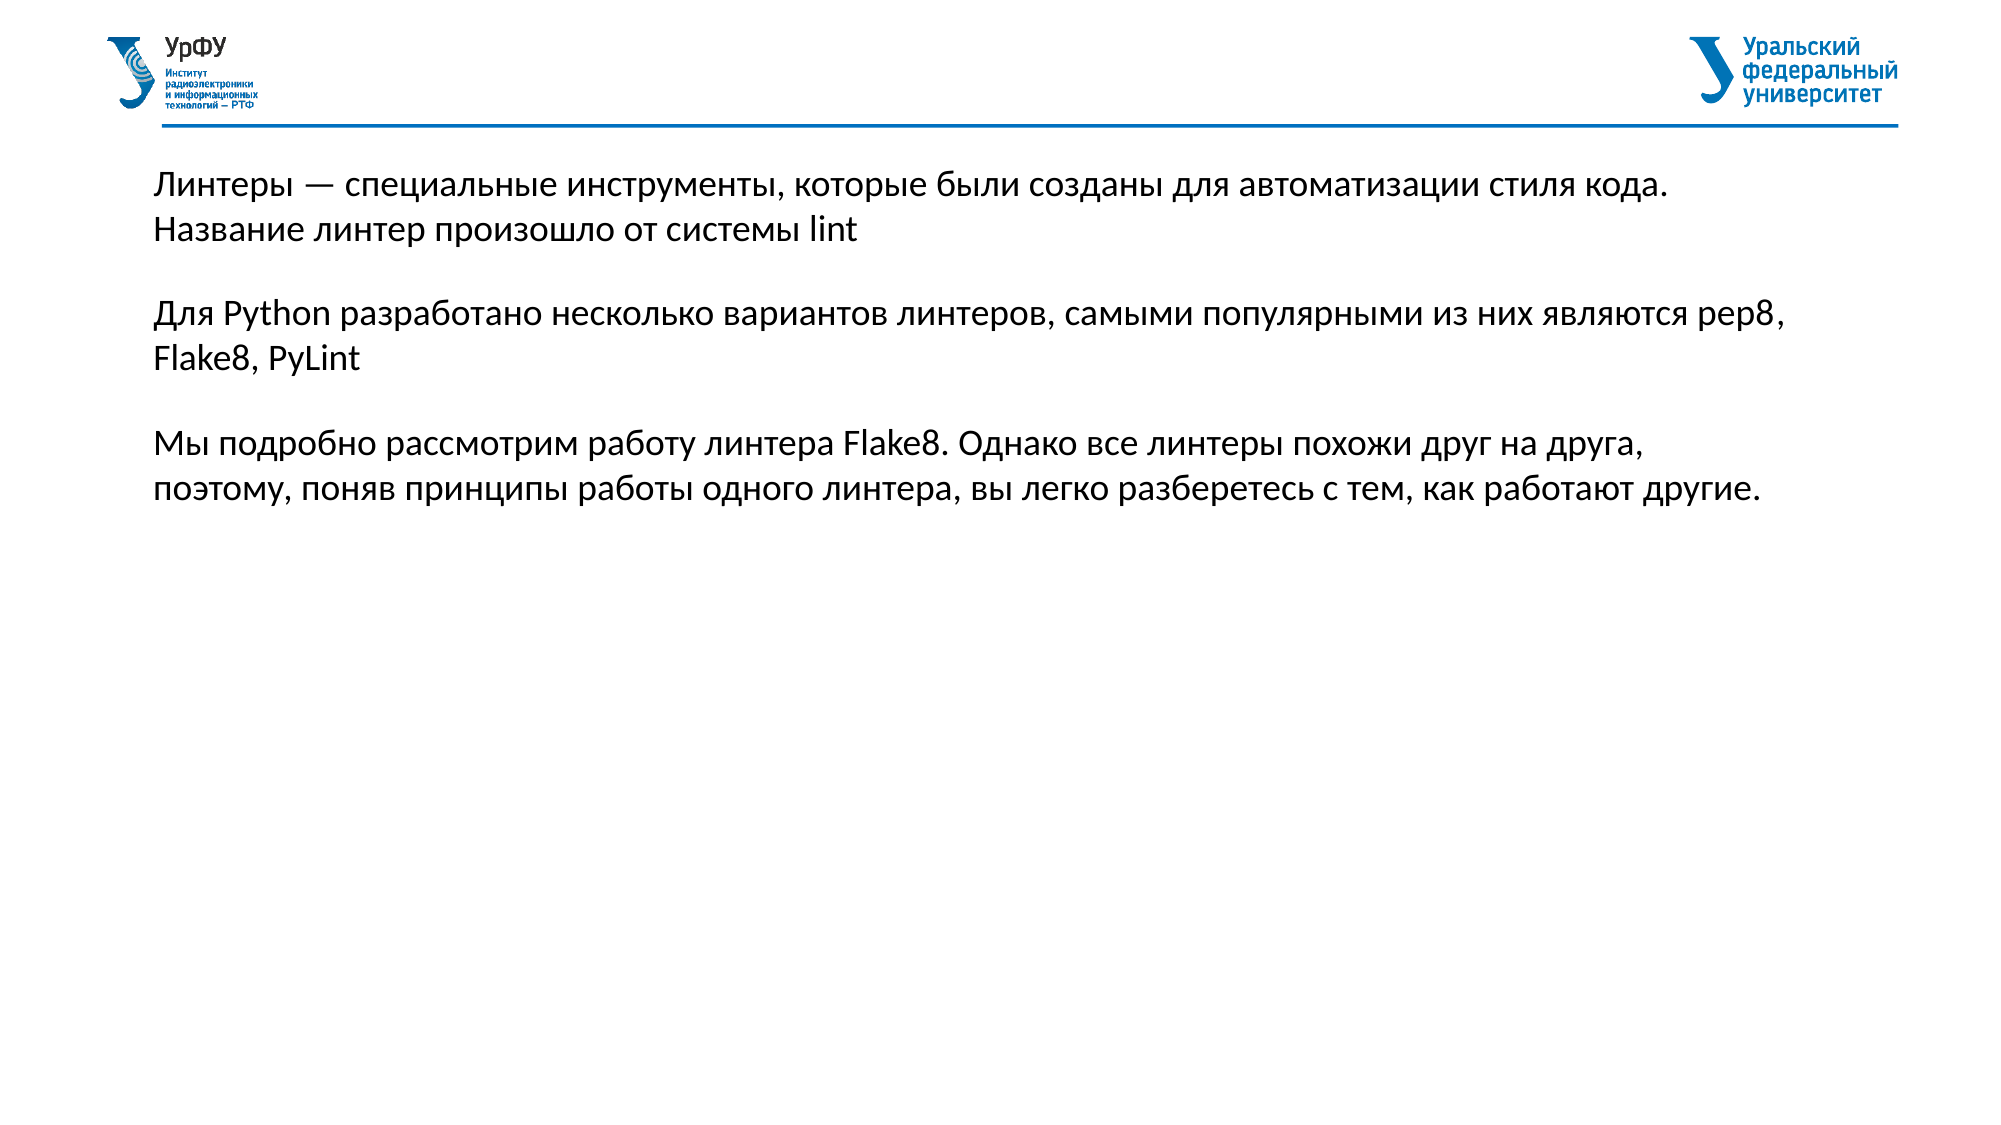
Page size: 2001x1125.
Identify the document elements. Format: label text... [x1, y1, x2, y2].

text_box Мы подробно рассмотрим работу линтера Flake8. Однако все линтеры похожи друг на друга, поэтому, поняв принципы работы одного линтера, вы легко разберетесь с тем, как работают другие. [138, 410, 1797, 516]
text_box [1687, 35, 1899, 109]
text_box Для Python разработано несколько вариантов линтеров, самыми популярными из них являются pep8, Flake8, PyLint [138, 280, 1899, 386]
text_box [161, 123, 1899, 129]
picture [107, 37, 258, 109]
text_box Линтеры — специальные инструменты, которые были созданы для автоматизации стиля кода. Название линтер произошло от системы lint [138, 151, 1899, 256]
